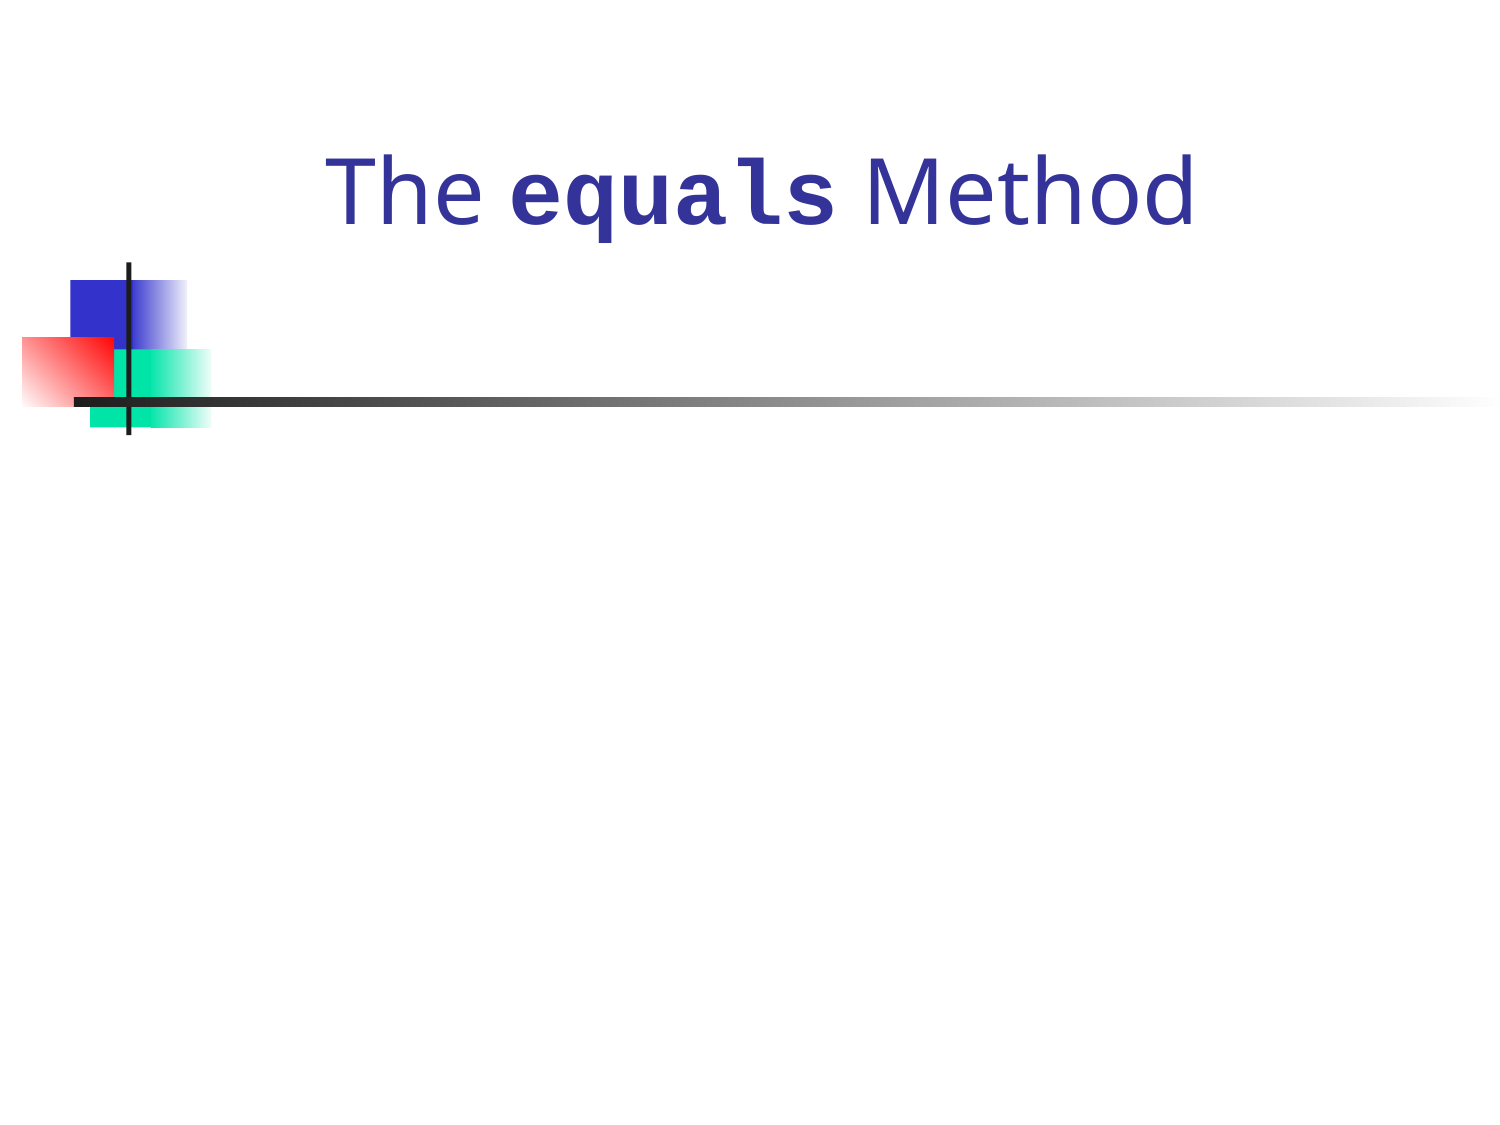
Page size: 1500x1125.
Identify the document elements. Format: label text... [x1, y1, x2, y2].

title The equals Method [124, 62, 1401, 251]
